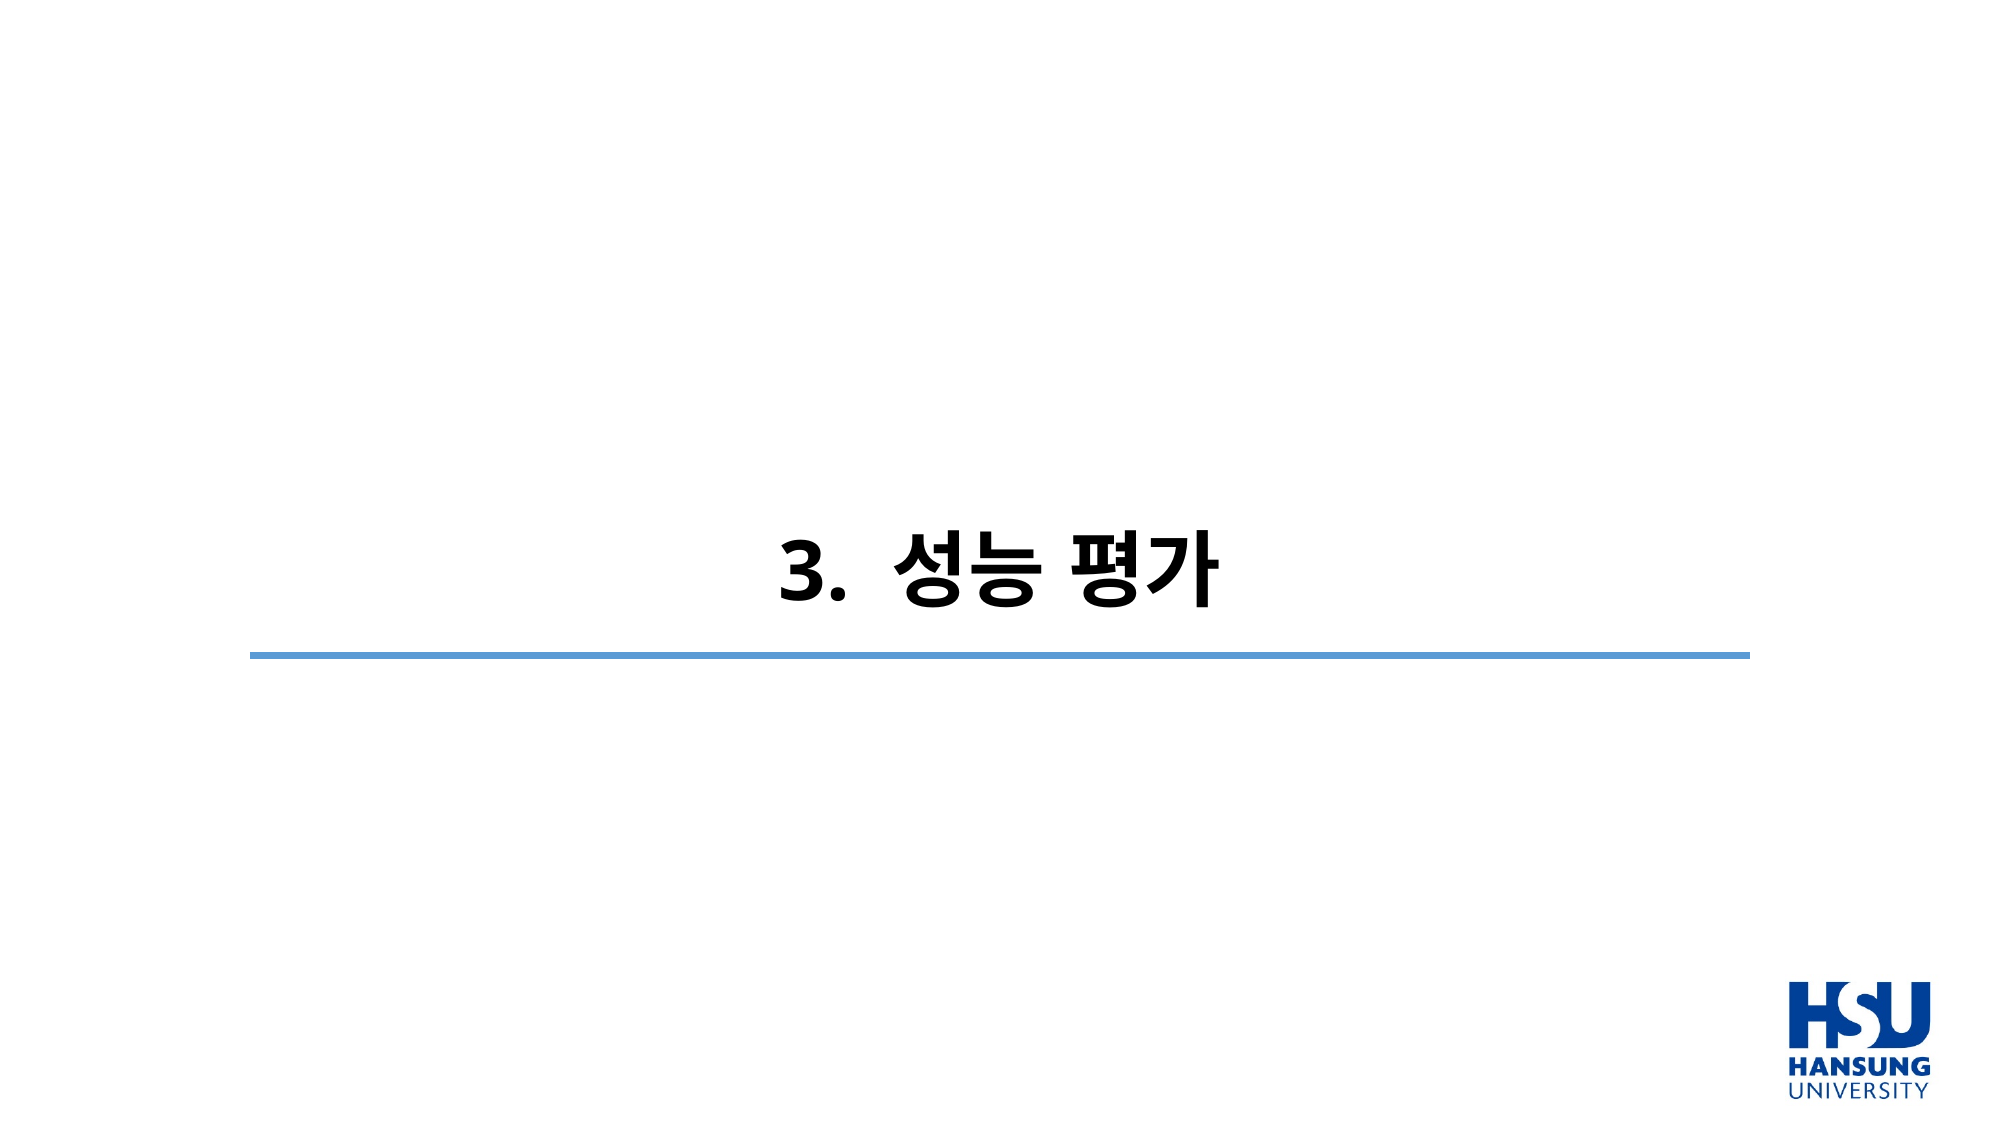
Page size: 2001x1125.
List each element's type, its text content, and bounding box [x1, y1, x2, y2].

picture [1785, 974, 1940, 1106]
text_box 3. 성능 평가 [71, 509, 1929, 625]
